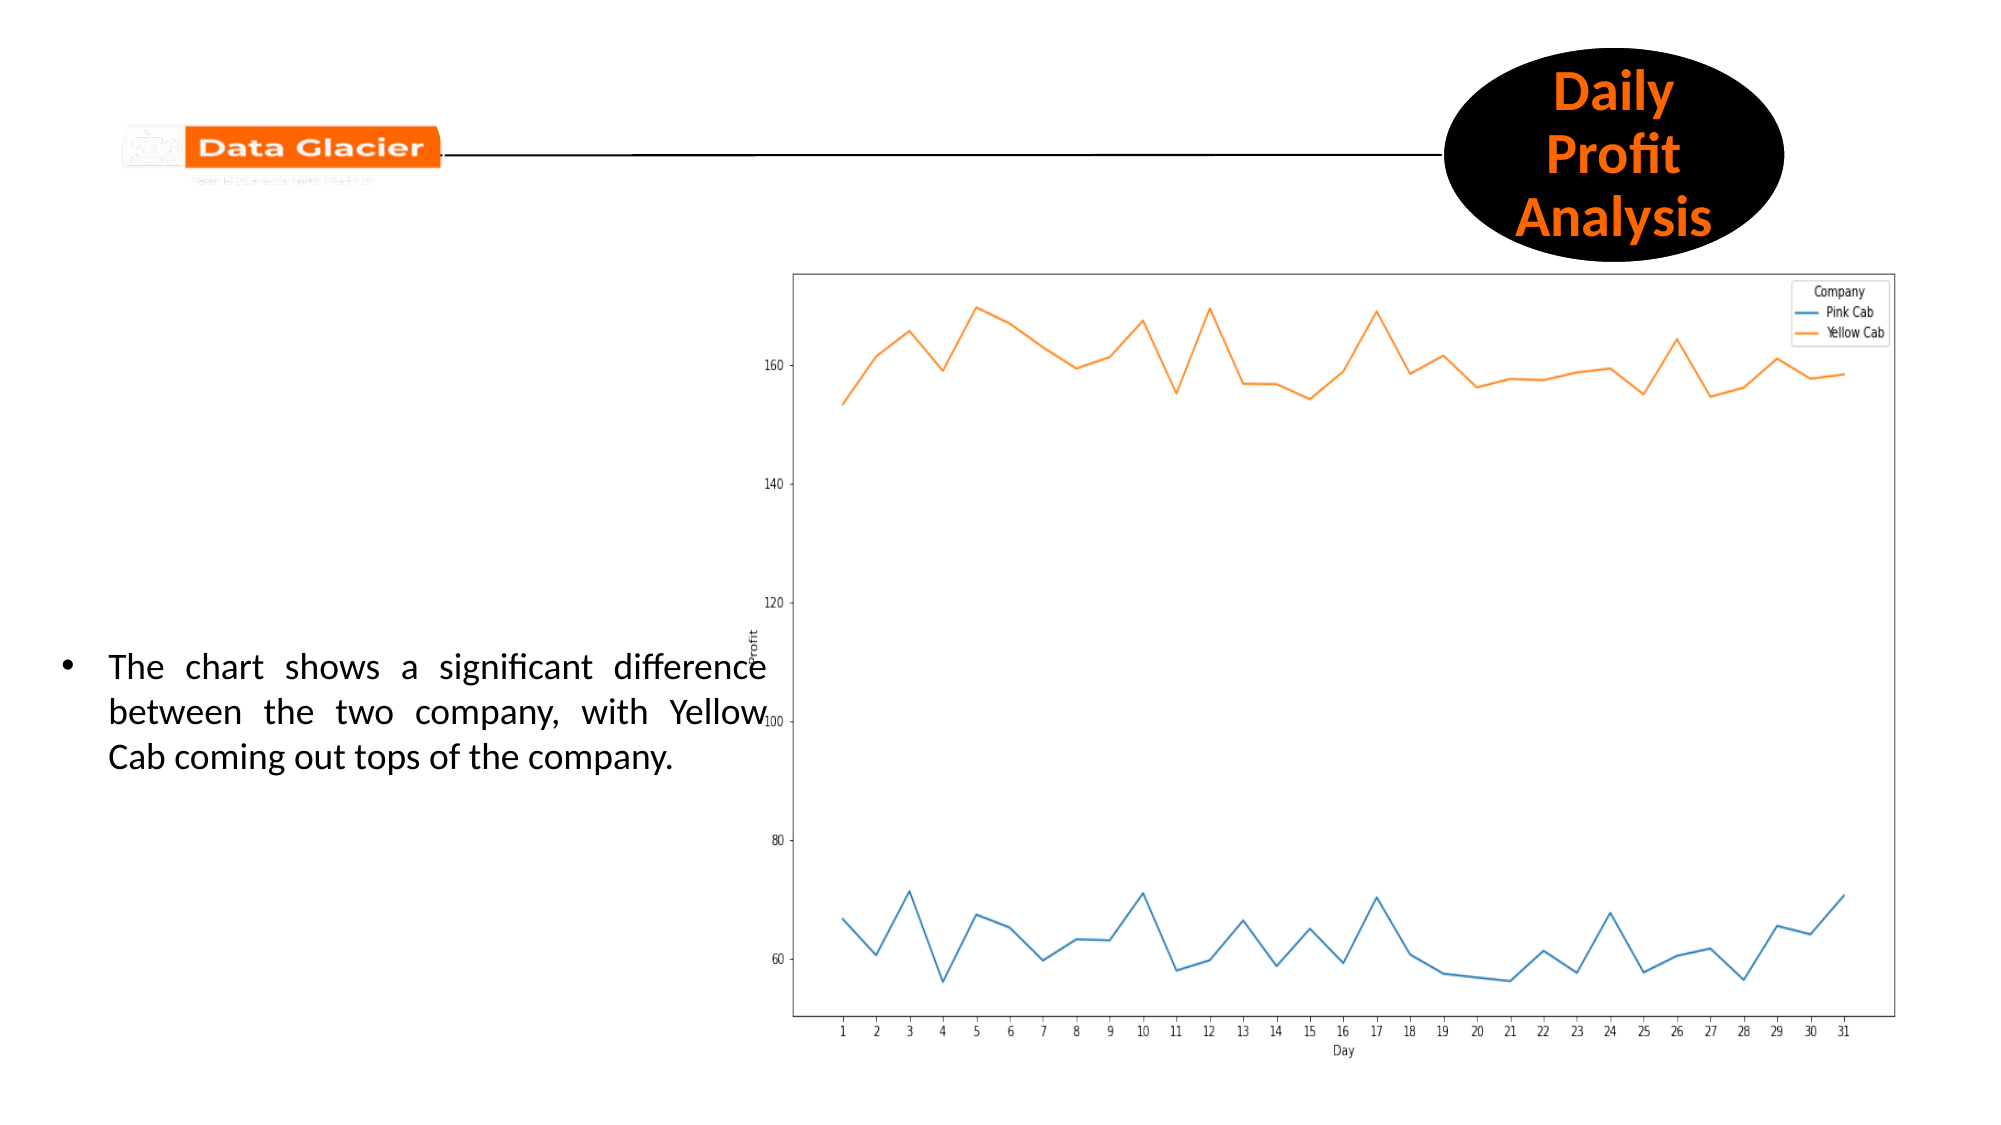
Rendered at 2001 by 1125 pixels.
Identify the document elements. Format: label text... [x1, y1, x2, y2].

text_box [211, 46, 1956, 265]
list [741, 264, 1901, 1068]
picture [122, 60, 211, 251]
text_box The chart shows a significant difference between the two company, with Yellow Cab coming out tops of the company. [46, 409, 783, 1125]
